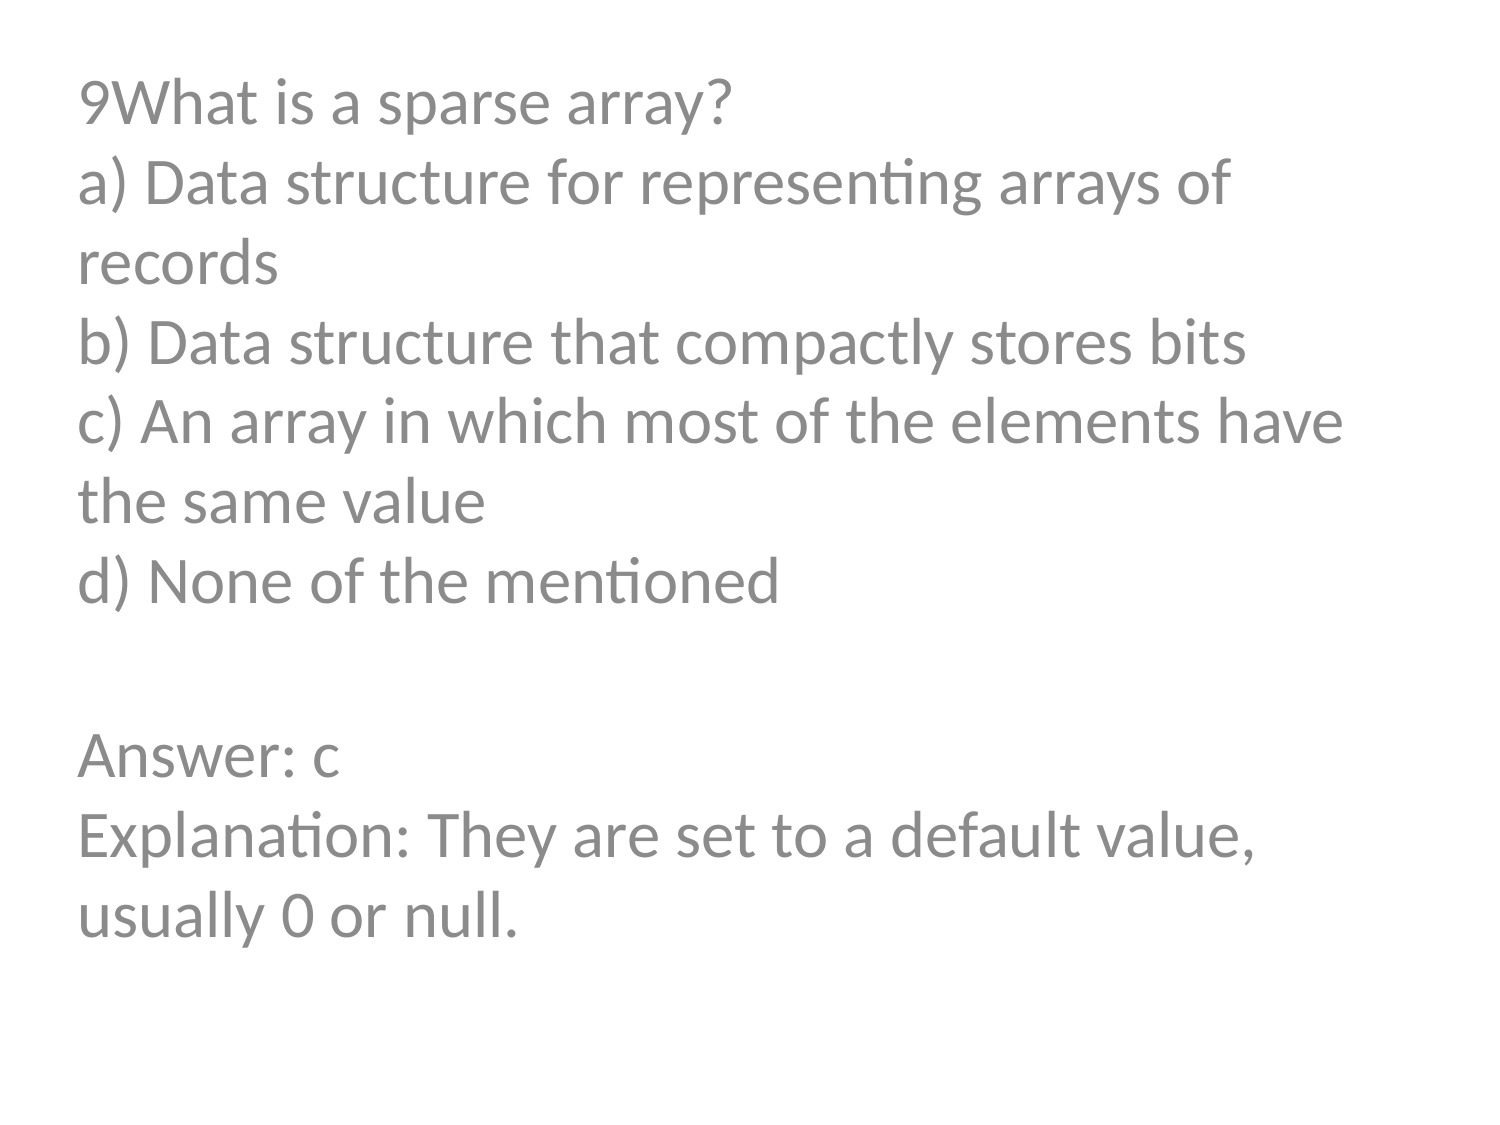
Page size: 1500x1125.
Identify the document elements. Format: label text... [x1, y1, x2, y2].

subtitle 9What is a sparse array? a) Data structure for representing arrays of records b) Data structure that compactly stores bits c) An array in which most of the elements have the same value d) None of the mentioned Answer: c Explanation: They are set to a default value, usually 0 or null. [62, 50, 1413, 1100]
